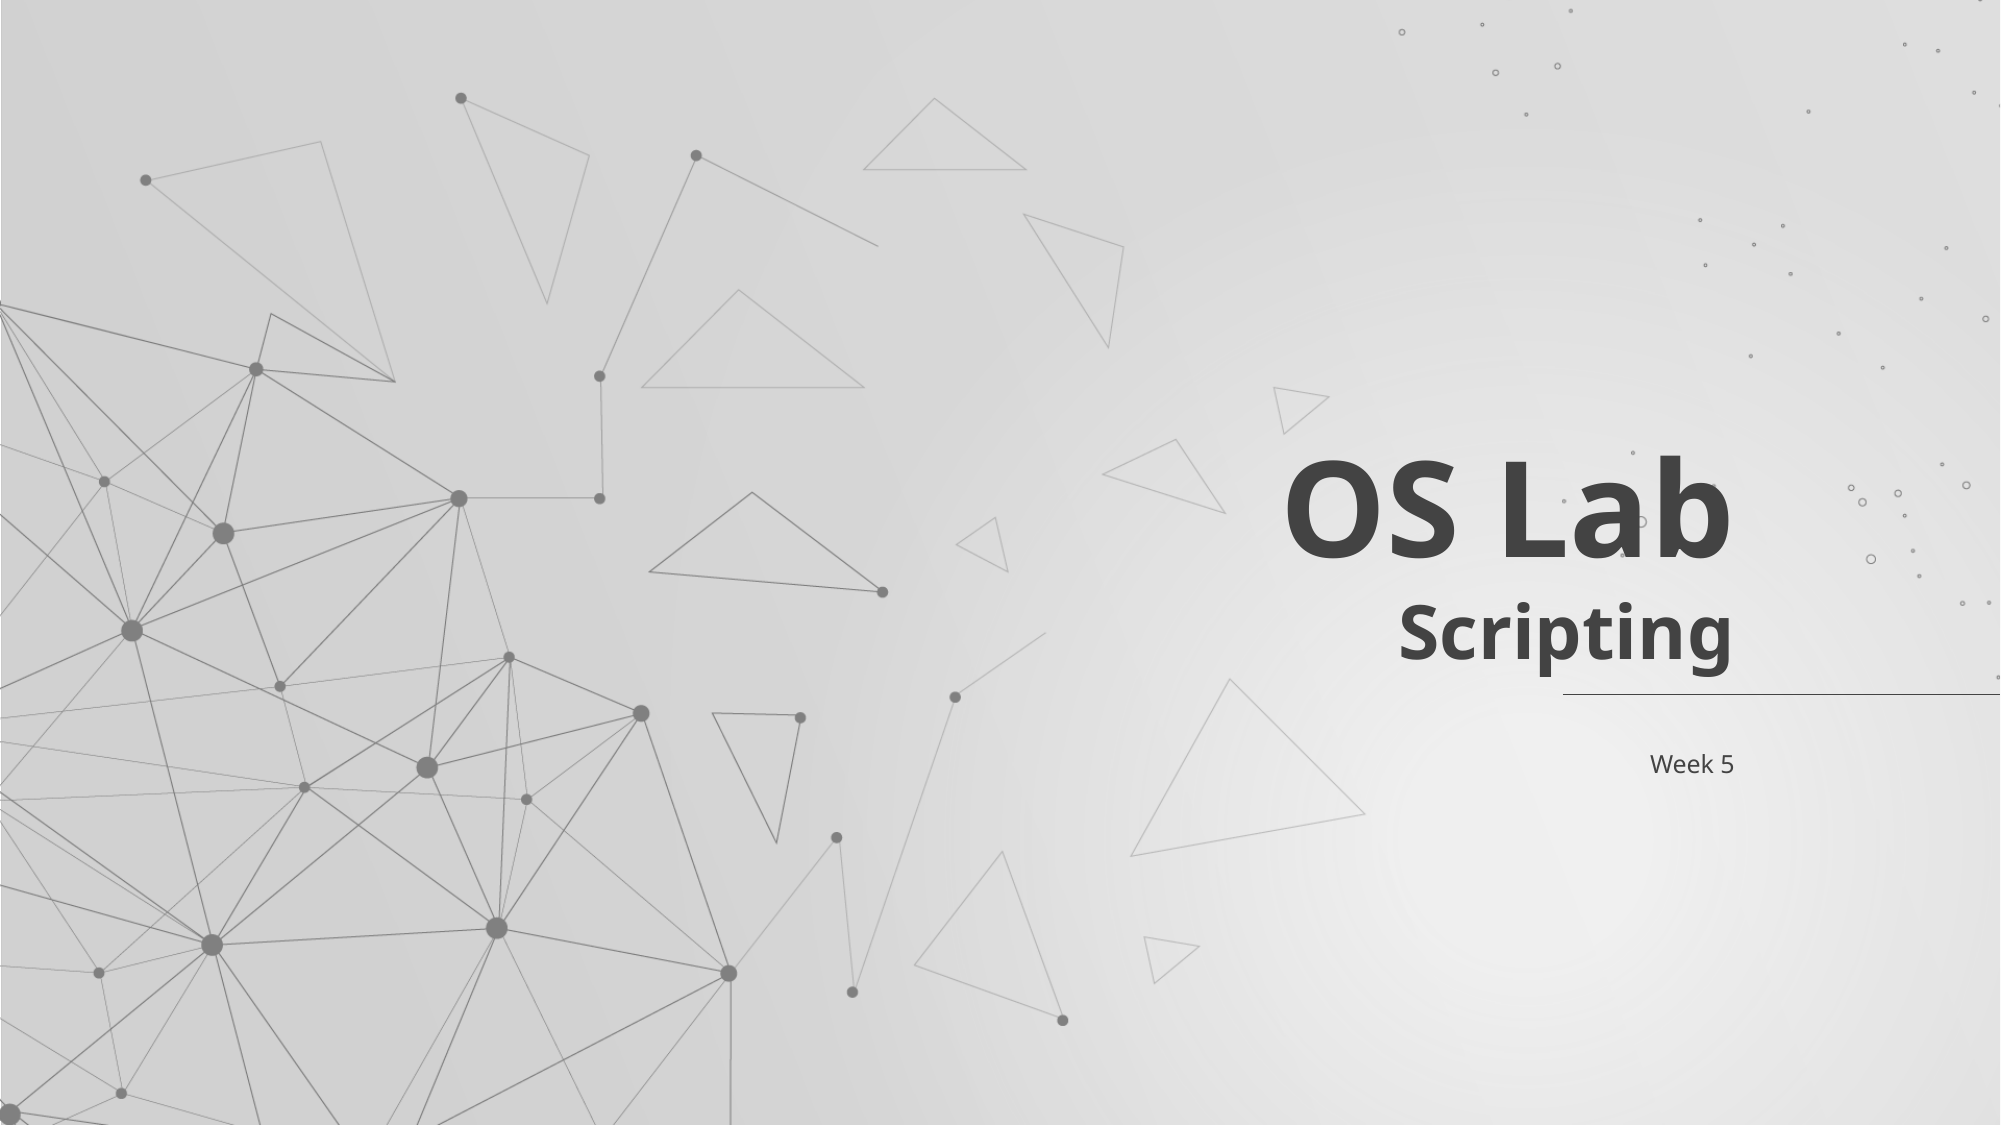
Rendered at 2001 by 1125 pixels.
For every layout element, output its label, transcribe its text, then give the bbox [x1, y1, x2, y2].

picture [0, 0, 2001, 1125]
title OS Lab Scripting [248, 211, 1755, 695]
subtitle Week 5 [802, 695, 1755, 799]
